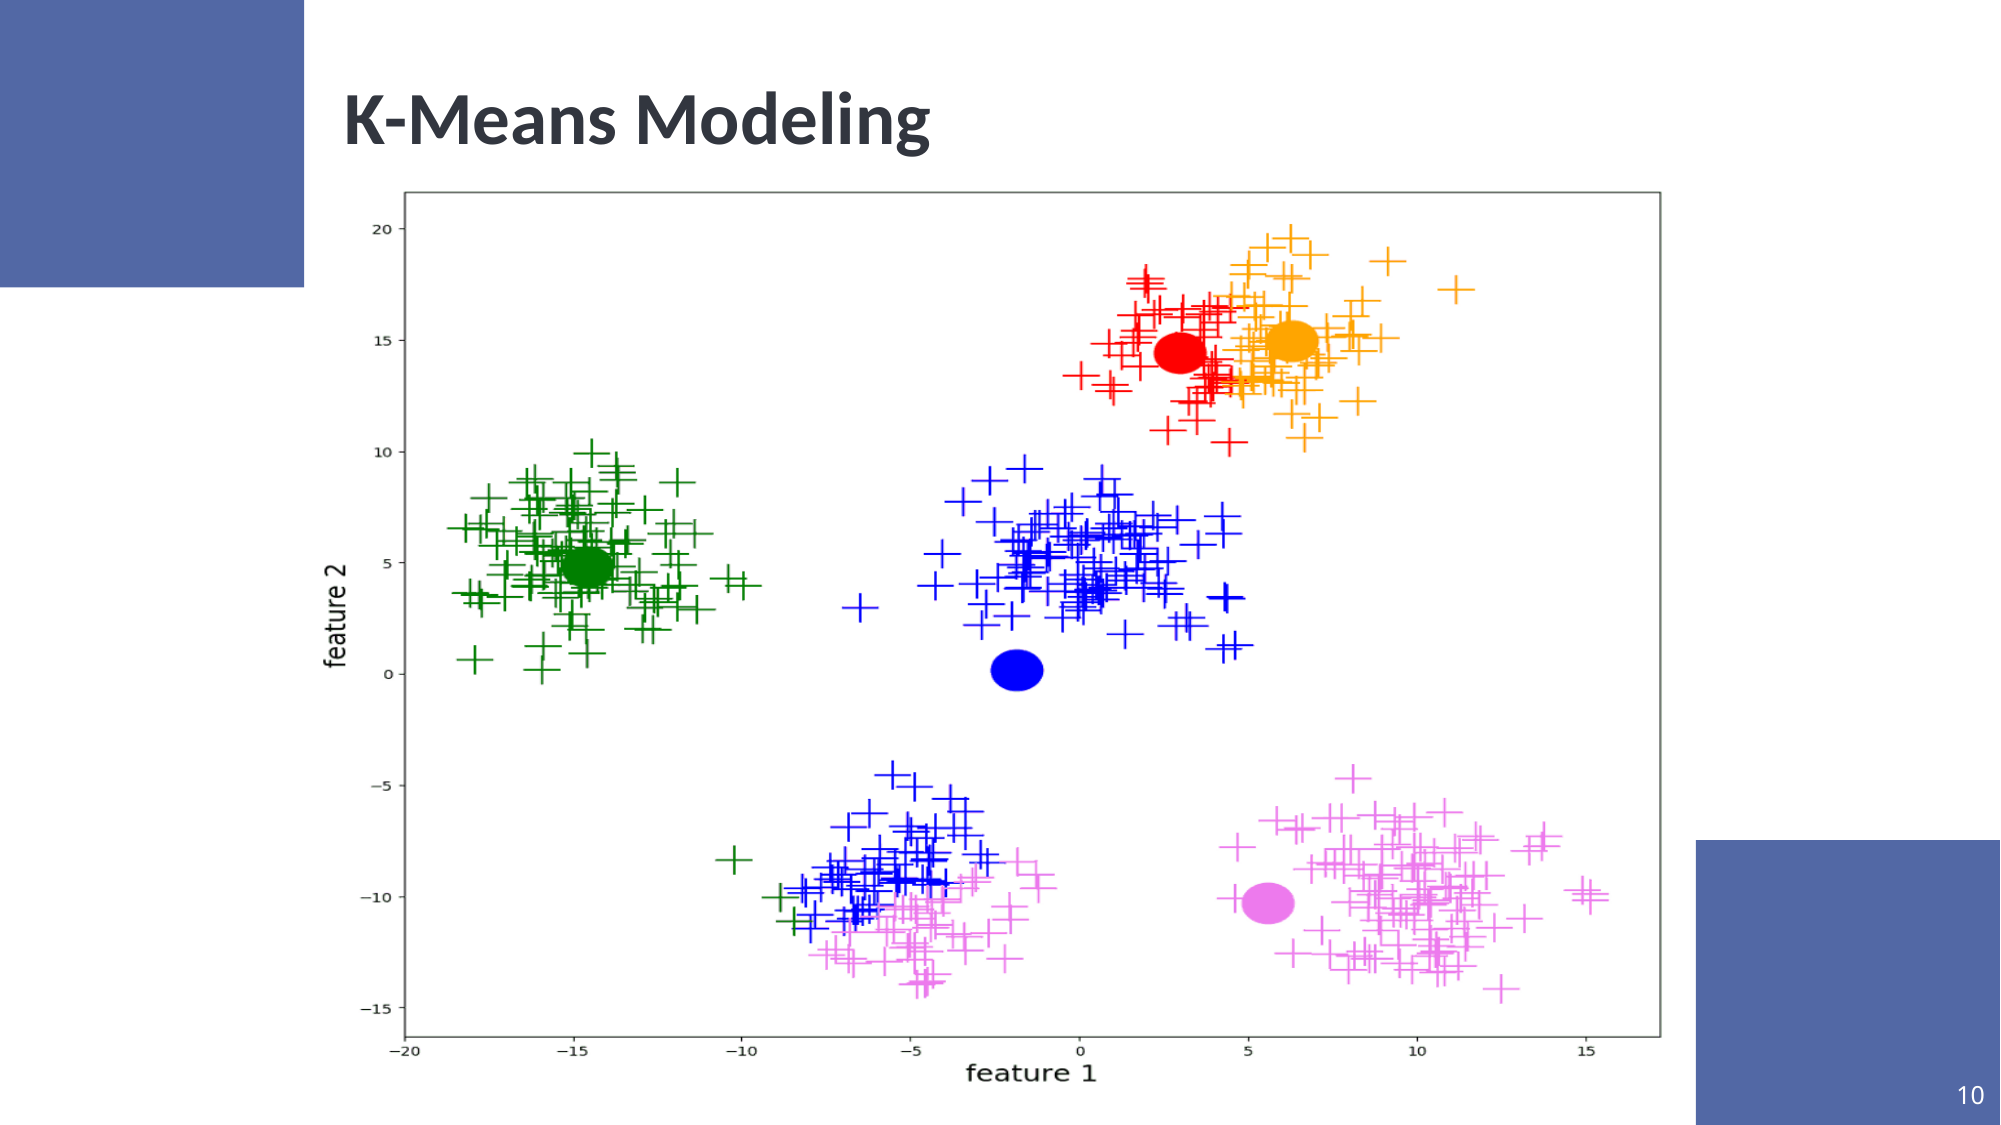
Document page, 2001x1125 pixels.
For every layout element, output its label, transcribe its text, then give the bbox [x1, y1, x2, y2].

picture [313, 180, 1675, 1094]
slide_number 10 [1938, 1079, 2000, 1114]
text_box K-Means Modeling [329, 72, 1939, 197]
